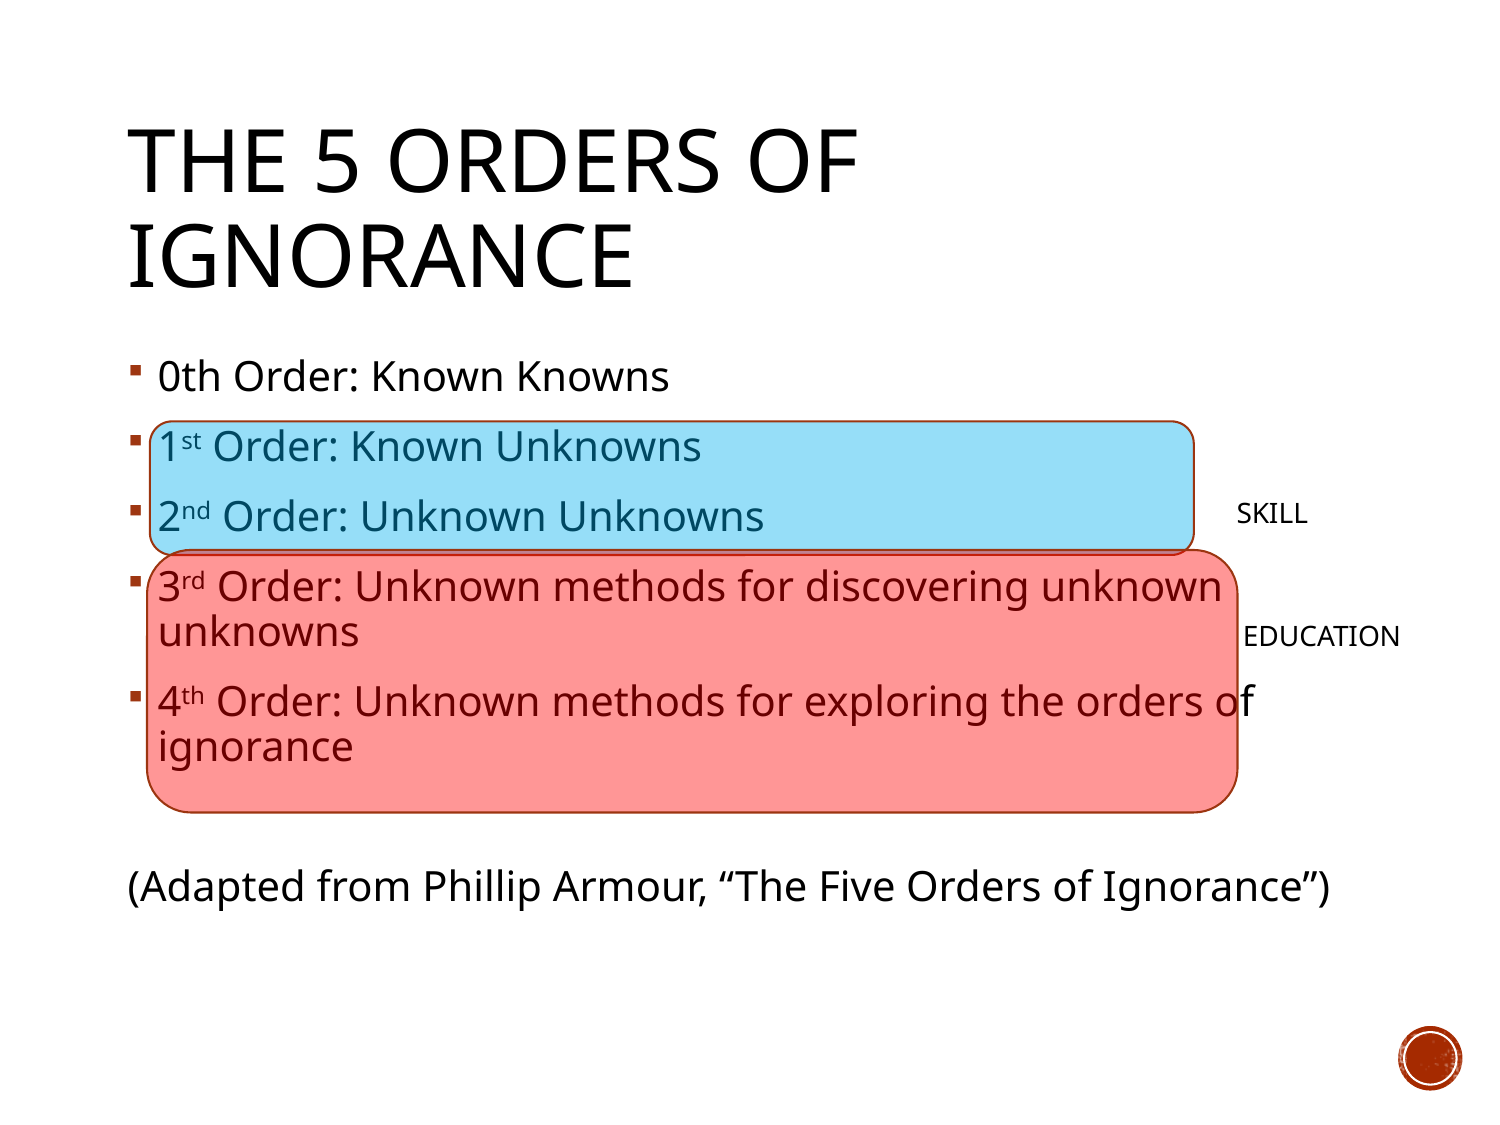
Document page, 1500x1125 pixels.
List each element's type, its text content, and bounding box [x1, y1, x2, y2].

text_box SKILL [1221, 488, 1323, 537]
text_box EDUCATION [1228, 610, 1417, 659]
text_box [148, 420, 1195, 556]
text_box [145, 548, 1239, 814]
list 0th Order: Known Knowns 1st Order: Known Unknowns 2nd Order: Unknown Unknowns 3rd Order: Unknown methods for discovering unknown unknowns 4th Order: Unknown methods for exploring the orders of ignorance (Adapted from Phillip Armour, “The Five Orders of Ignorance”) [112, 348, 1388, 1013]
title The 5 Orders of Ignorance [112, 79, 1388, 344]
